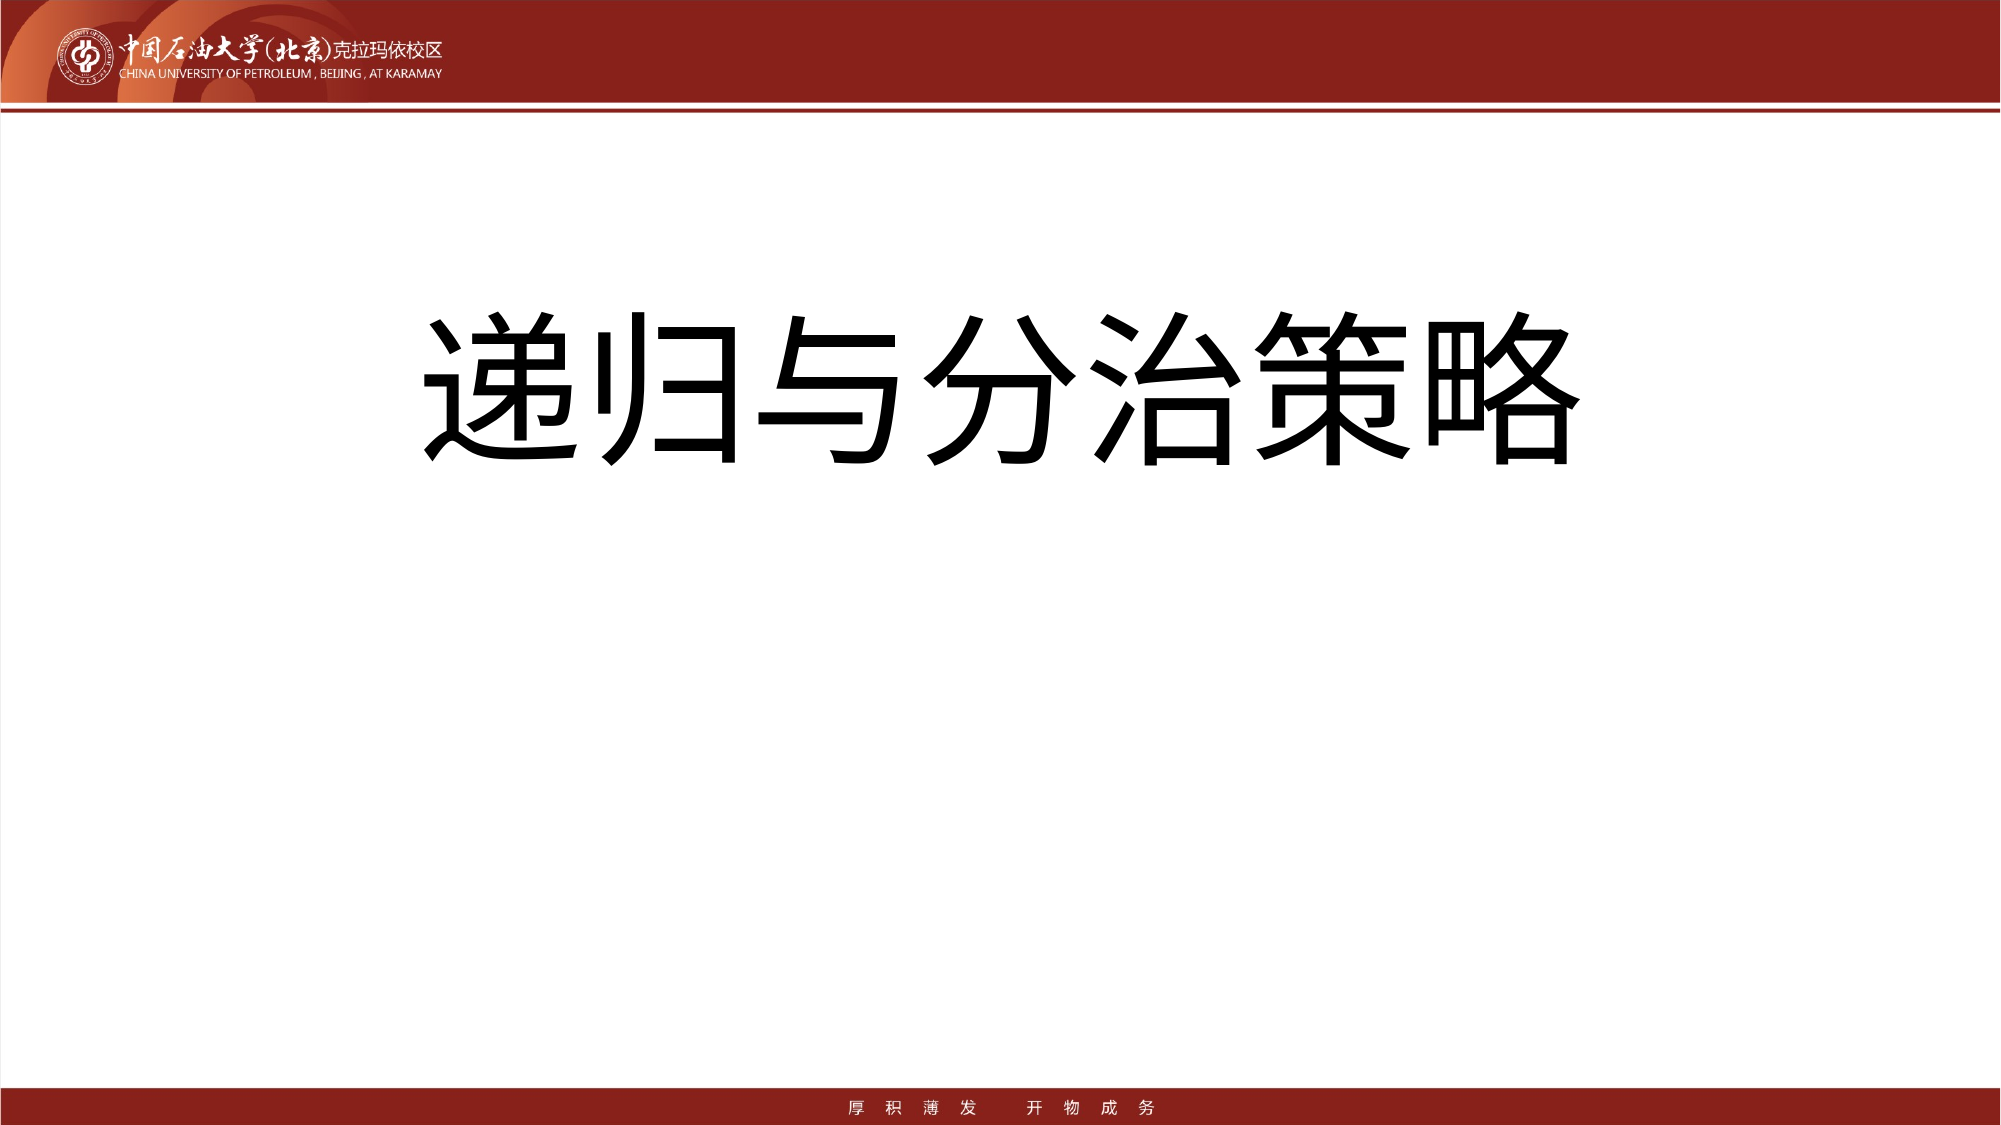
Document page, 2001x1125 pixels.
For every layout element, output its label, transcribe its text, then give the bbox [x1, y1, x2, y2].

picture [0, 0, 2001, 1125]
title 递归与分治策略 [249, 184, 1750, 576]
